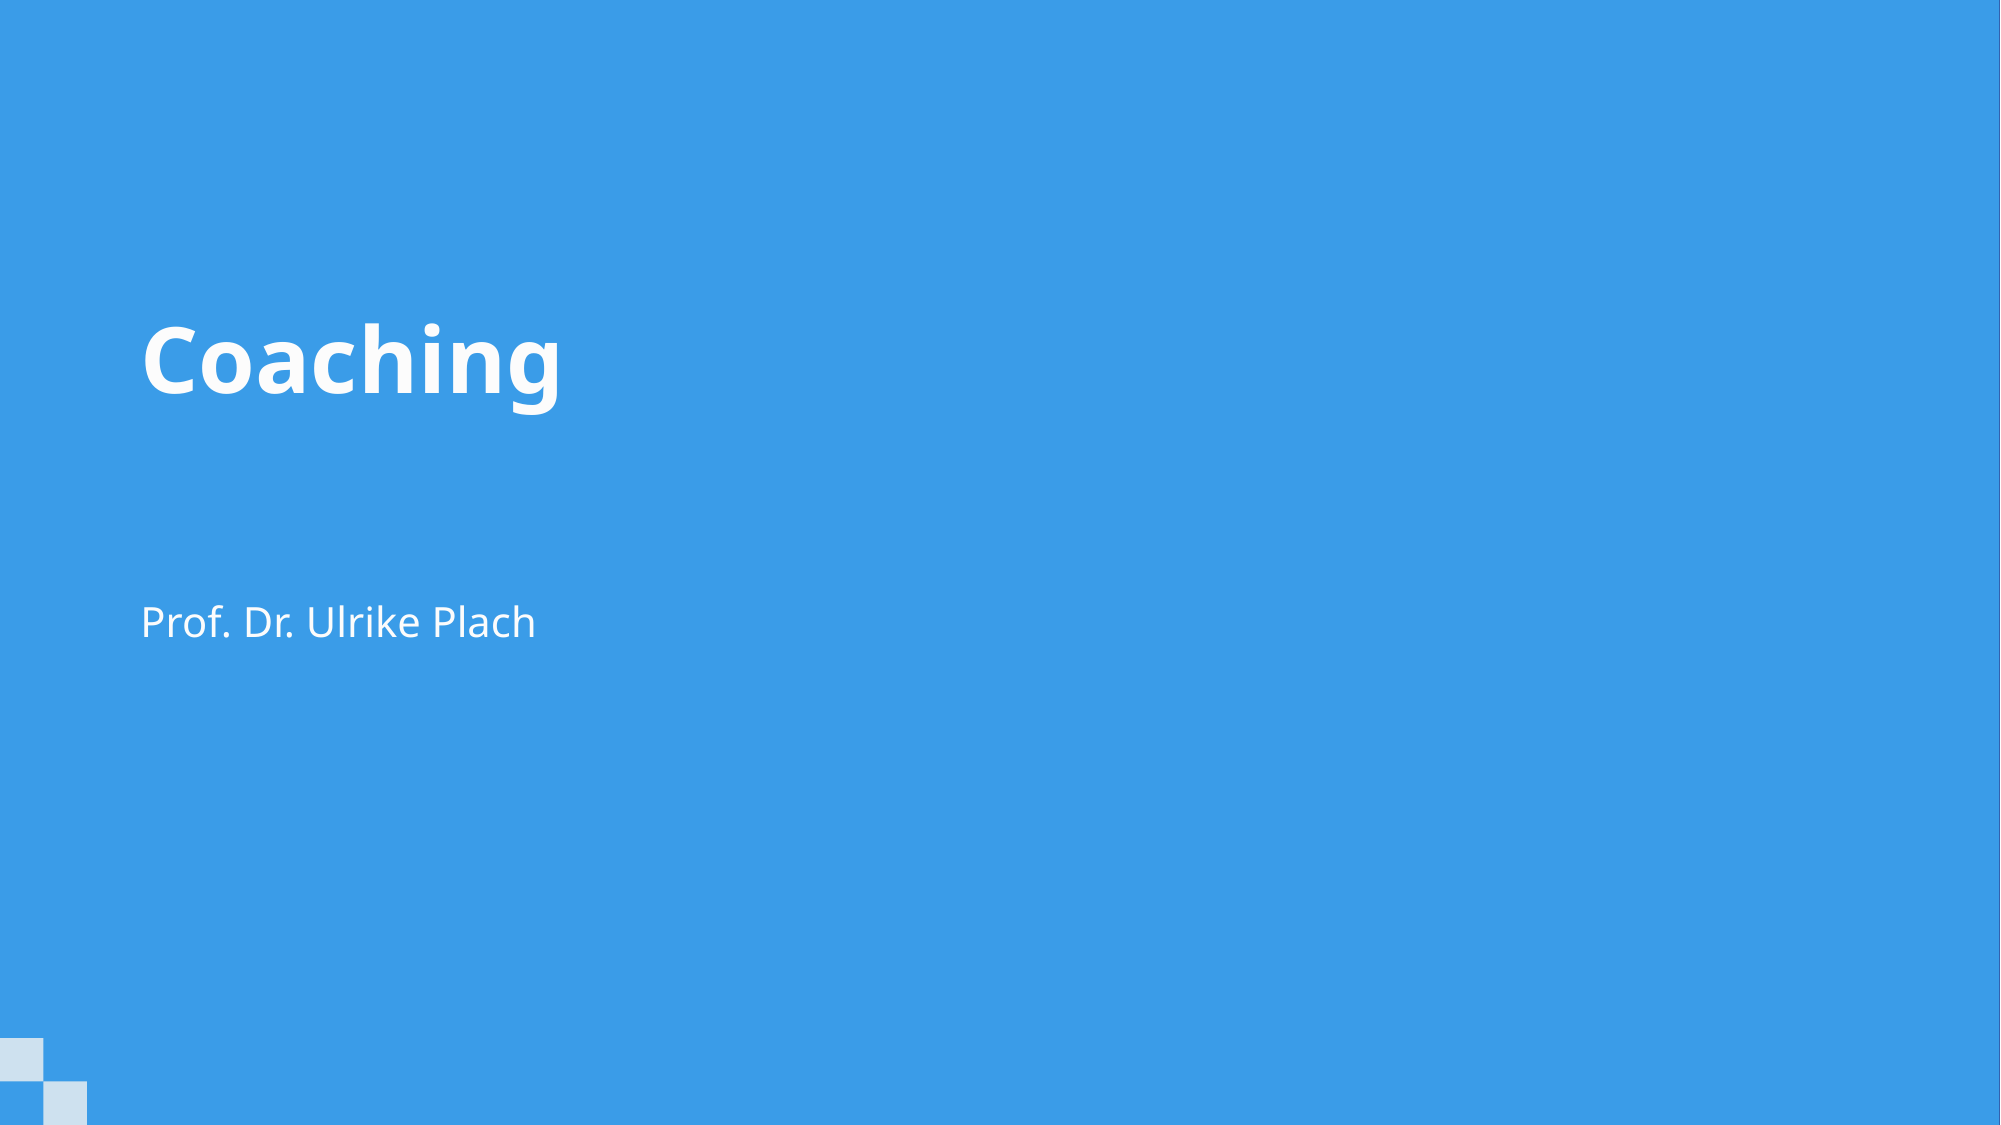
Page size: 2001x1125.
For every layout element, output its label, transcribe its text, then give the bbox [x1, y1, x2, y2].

subtitle Prof. Dr. Ulrike Plach [125, 439, 801, 664]
title Coaching [125, 127, 1057, 424]
